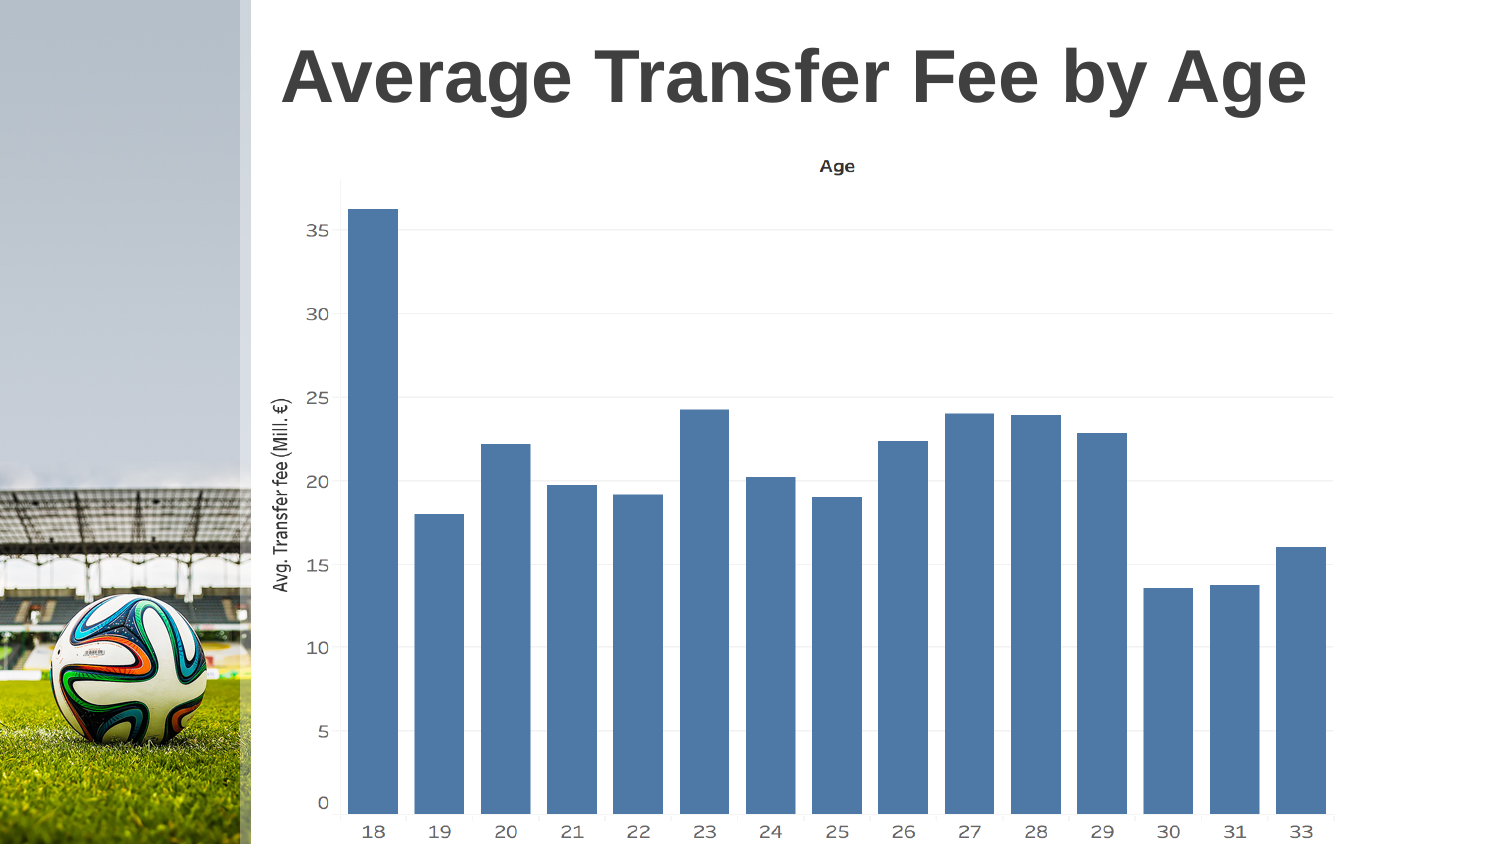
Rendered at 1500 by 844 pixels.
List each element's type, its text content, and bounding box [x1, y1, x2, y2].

title Average Transfer Fee by Age [265, 0, 1500, 146]
picture [0, 0, 1500, 844]
